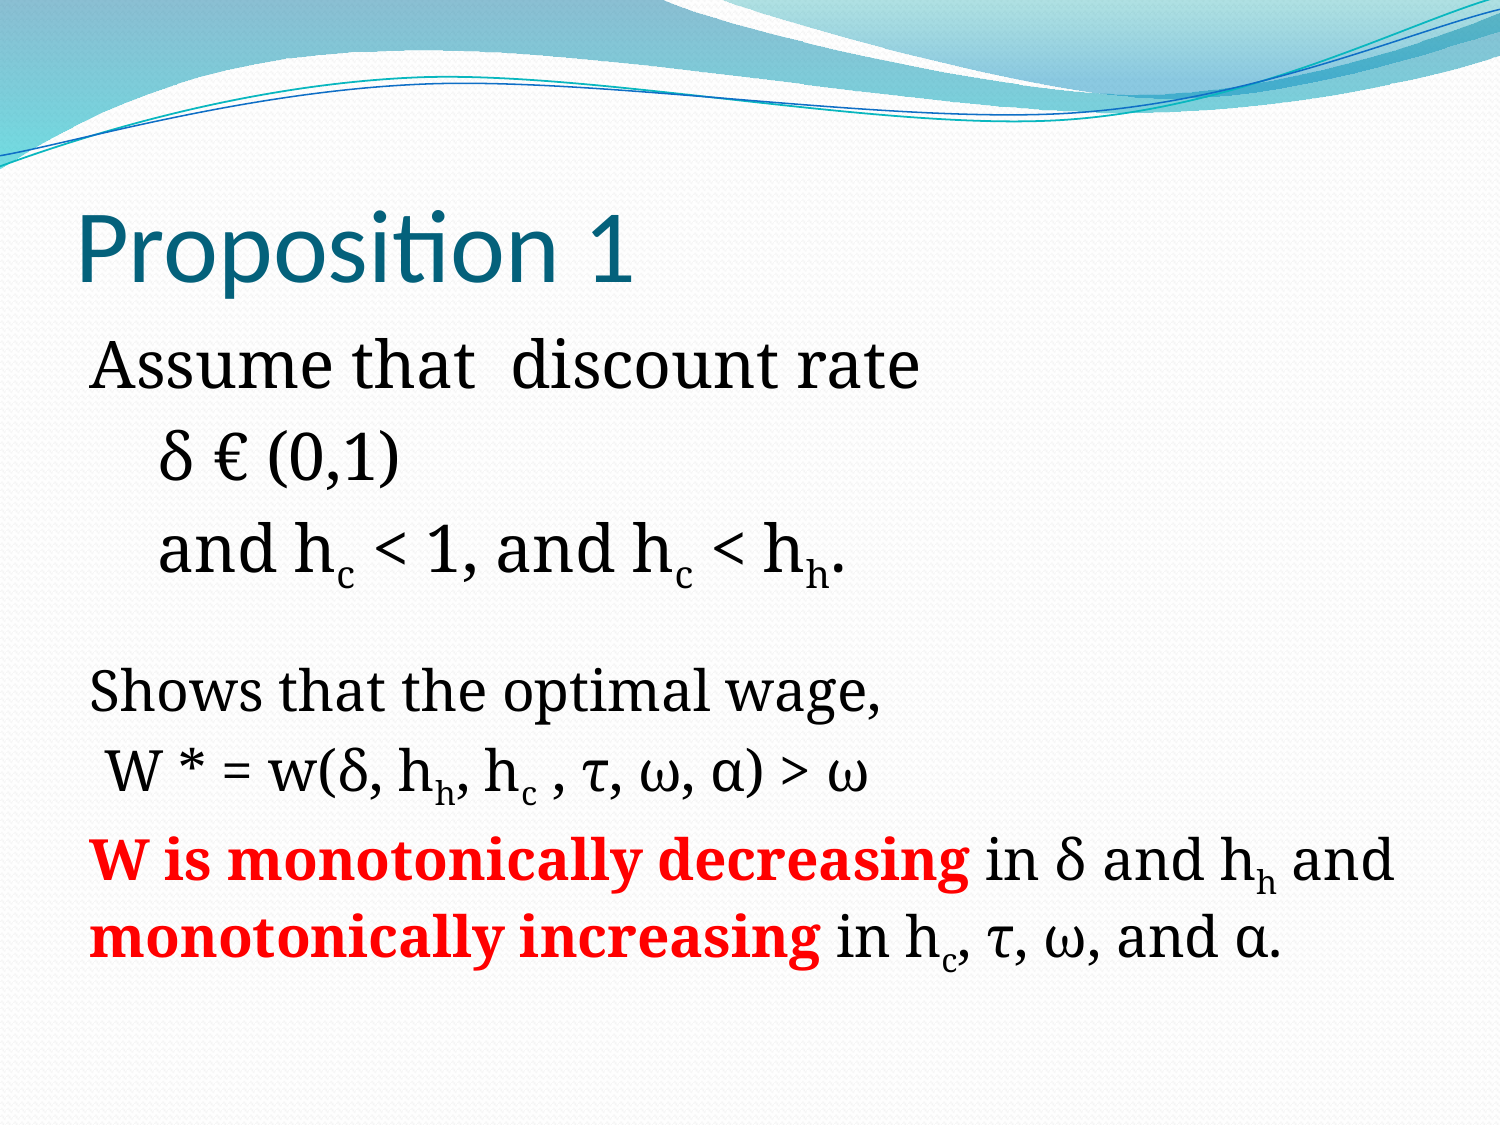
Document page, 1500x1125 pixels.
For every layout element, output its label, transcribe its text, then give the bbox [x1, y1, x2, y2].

list Assume that discount rate δ € (0,1) and hc < 1, and hc < hh. Shows that the optimal wage, W * = w(δ, hh, hc , τ, ω, α) > ω W is monotonically decreasing in δ and hh and monotonically increasing in hc, τ, ω, and α. [75, 314, 1413, 1043]
title Proposition 1 [75, 115, 1425, 303]
